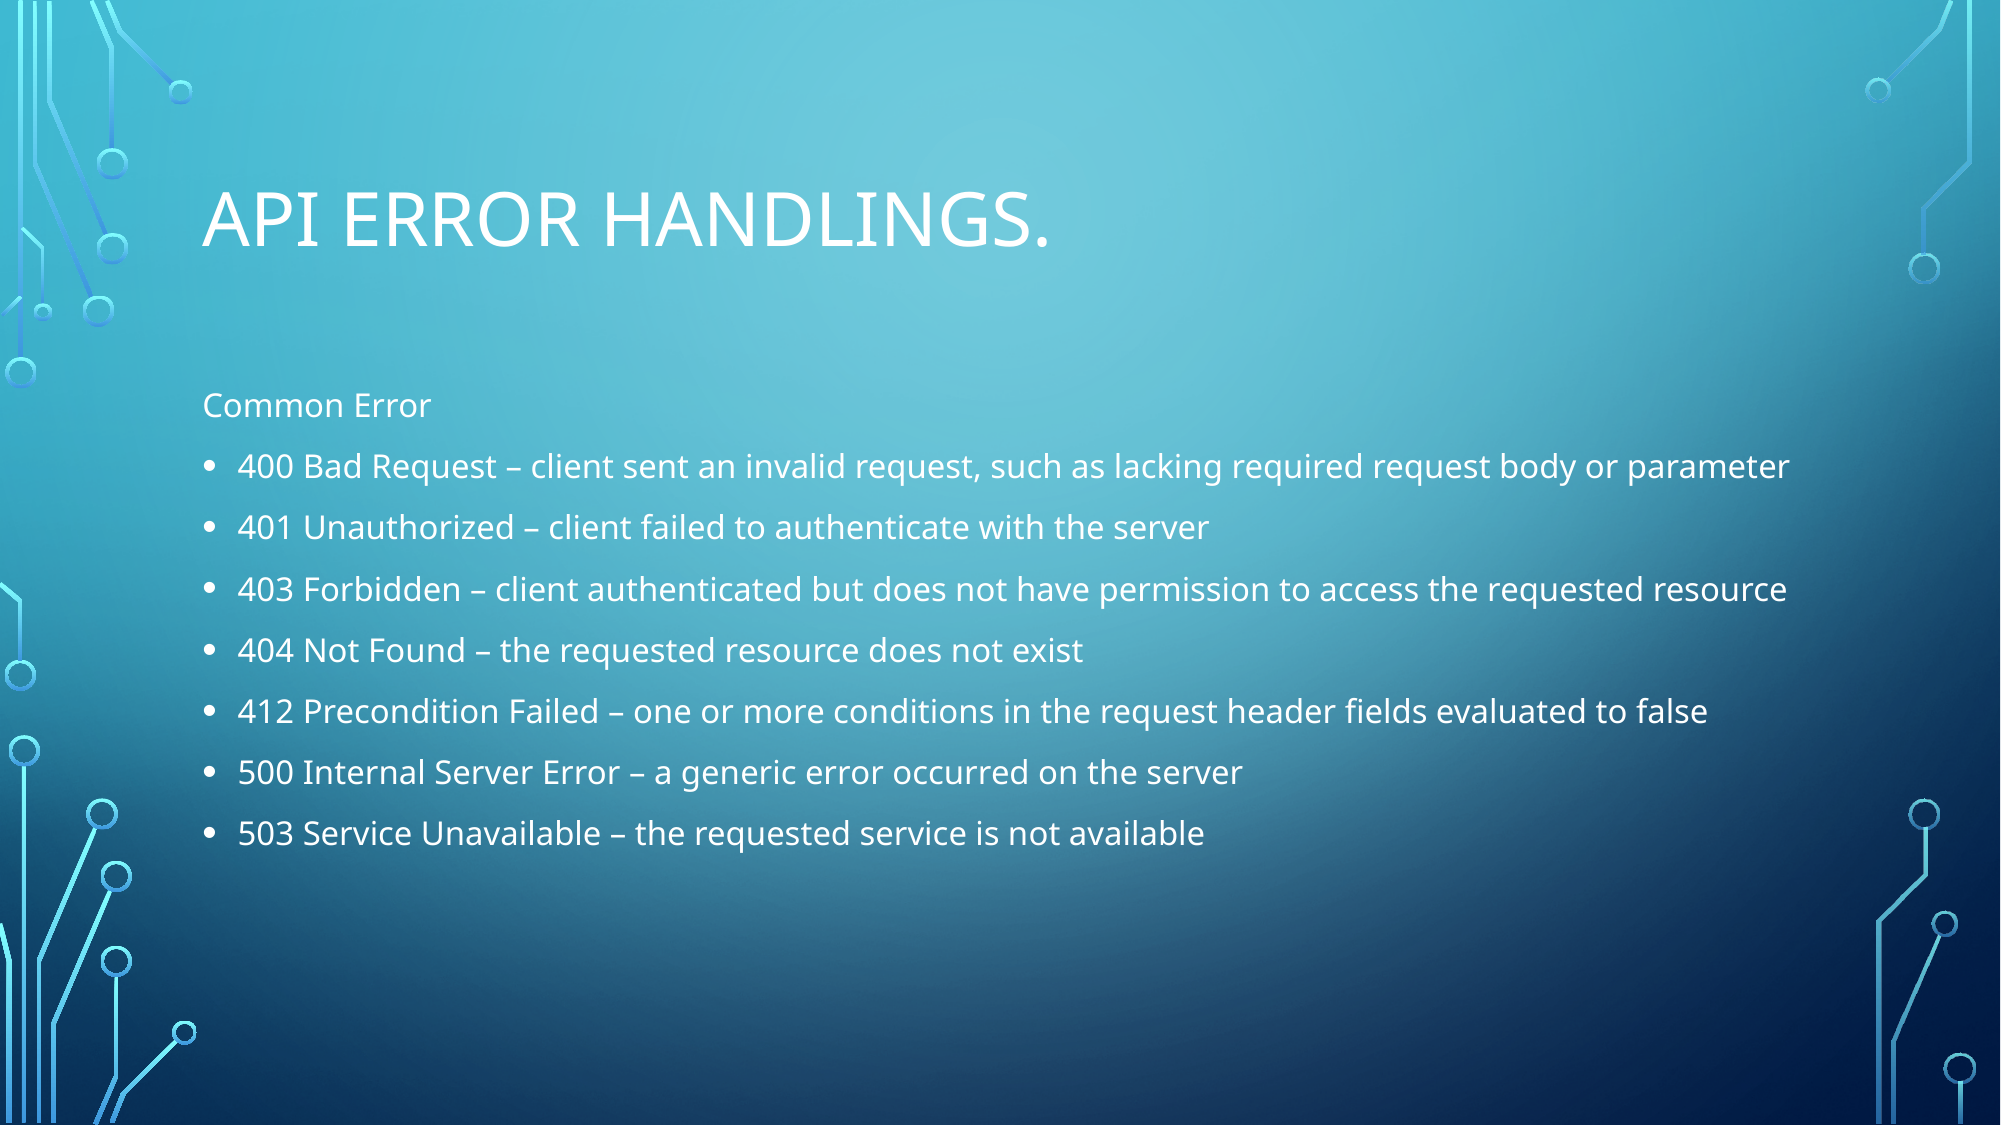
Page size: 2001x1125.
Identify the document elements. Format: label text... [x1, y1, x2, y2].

list Common Error 400 Bad Request – client sent an invalid request, such as lacking required request body or parameter 401 Unauthorized – client failed to authenticate with the server 403 Forbidden – client authenticated but does not have permission to access the requested resource 404 Not Found – the requested resource does not exist 412 Precondition Failed – one or more conditions in the request header fields evaluated to false 500 Internal Server Error – a generic error occurred on the server 503 Service Unavailable – the requested service is not available [187, 369, 1813, 950]
title API error handlings. [187, 101, 1813, 344]
